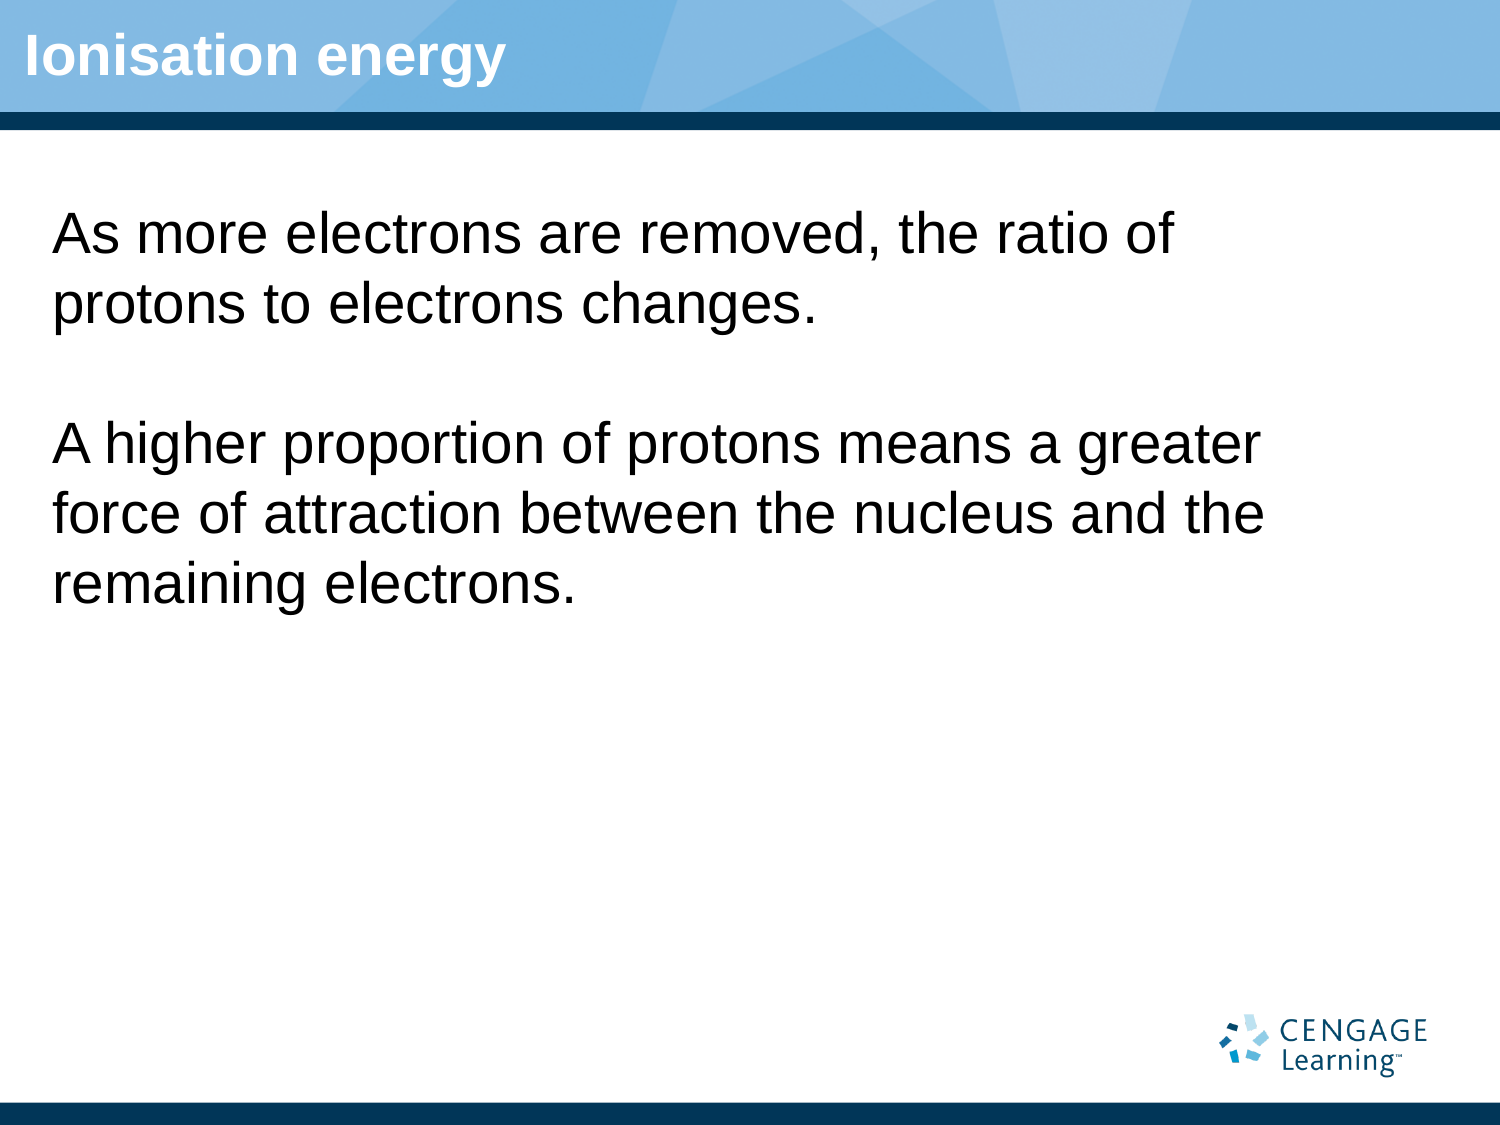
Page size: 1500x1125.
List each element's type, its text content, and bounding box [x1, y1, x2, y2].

picture [0, 0, 1500, 112]
title Ionisation energy [24, 24, 1413, 100]
picture [1195, 990, 1450, 1101]
text_box As more electrons are removed, the ratio of protons to electrons changes. A higher proportion of protons means a greater force of attraction between the nucleus and the remaining electrons. [37, 187, 1400, 623]
